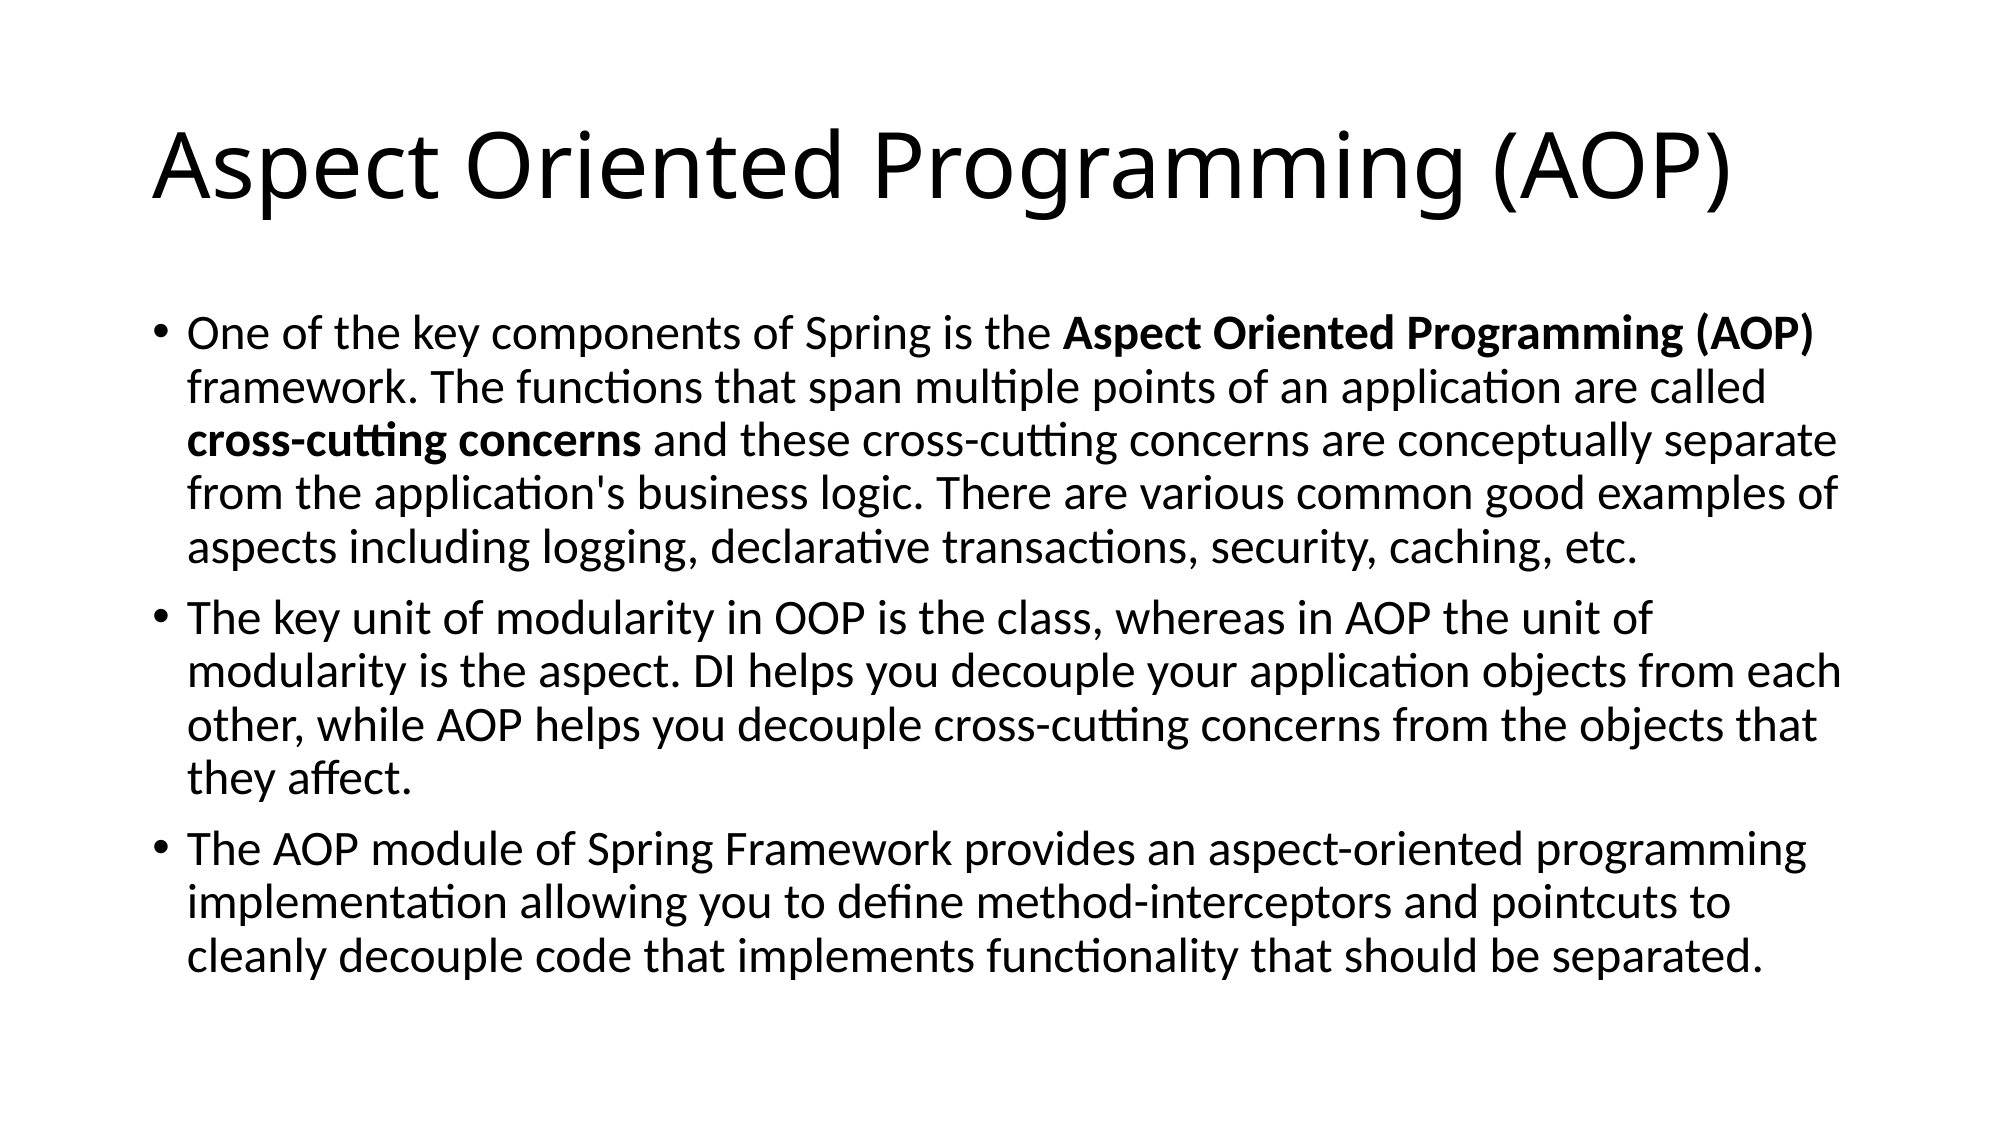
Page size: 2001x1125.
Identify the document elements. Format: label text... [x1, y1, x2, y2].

title Aspect Oriented Programming (AOP) [137, 59, 1863, 278]
list One of the key components of Spring is the Aspect Oriented Programming (AOP) framework. The functions that span multiple points of an application are called cross-cutting concerns and these cross-cutting concerns are conceptually separate from the application's business logic. There are various common good examples of aspects including logging, declarative transactions, security, caching, etc. The key unit of modularity in OOP is the class, whereas in AOP the unit of modularity is the aspect. DI helps you decouple your application objects from each other, while AOP helps you decouple cross-cutting concerns from the objects that they affect. The AOP module of Spring Framework provides an aspect-oriented programming implementation allowing you to define method-interceptors and pointcuts to cleanly decouple code that implements functionality that should be separated. [137, 299, 1863, 1014]
